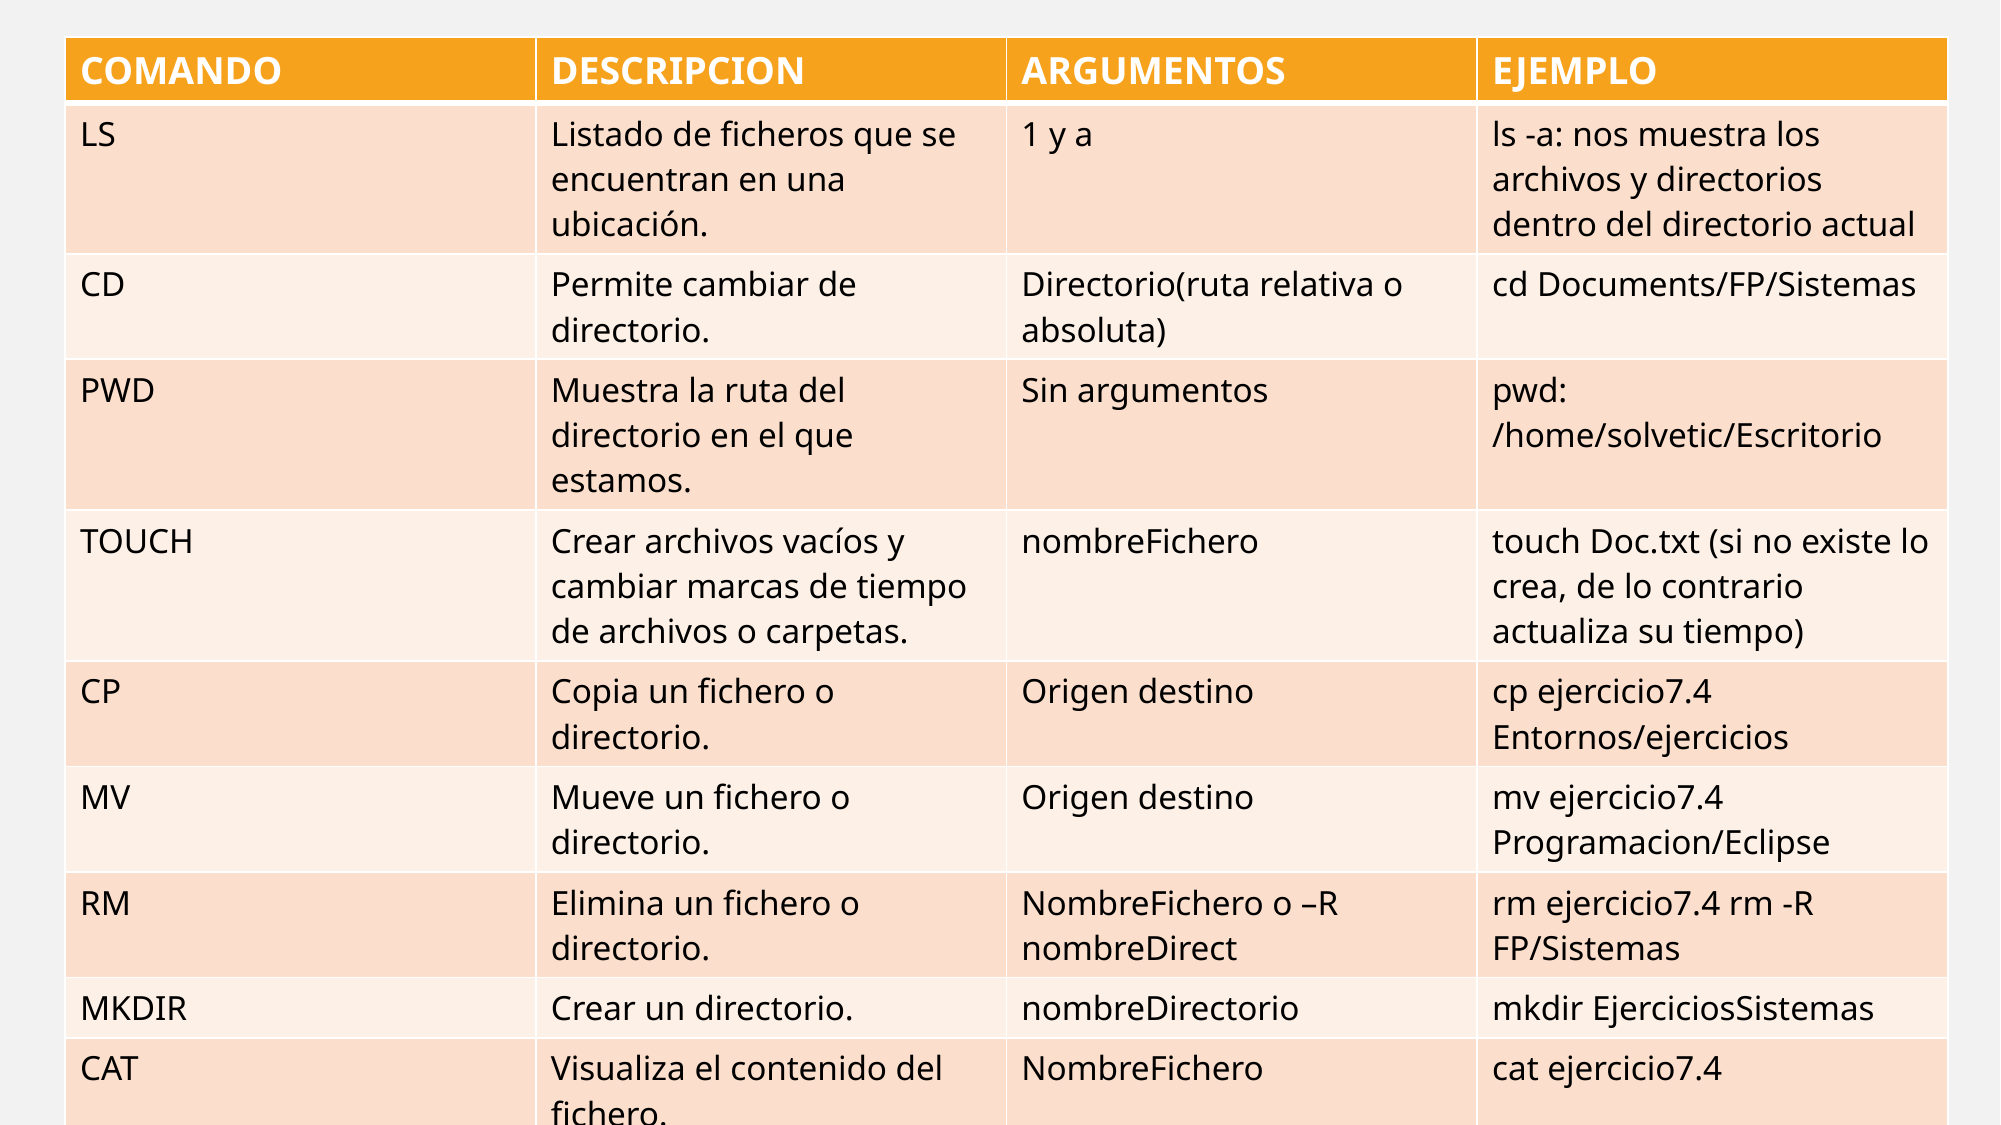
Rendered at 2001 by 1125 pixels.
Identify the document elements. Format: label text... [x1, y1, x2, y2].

table_cell Origen destino [1007, 662, 1476, 766]
table_cell cd Documents/FP/Sistemas [1478, 255, 1947, 358]
table_cell touch Doc.txt (si no existe lo crea, de lo contrario actualiza su tiempo) [1478, 511, 1947, 660]
table_cell Elimina un fichero o directorio. [537, 873, 1006, 977]
table_cell 1 y a [1007, 106, 1476, 253]
table_cell CP [66, 662, 535, 766]
table_cell CAT [66, 1039, 535, 1125]
table_cell TOUCH [66, 511, 535, 660]
table_cell Sin argumentos [1007, 360, 1476, 509]
table_cell ls -a: nos muestra los archivos y directorios dentro del directorio actual [1478, 106, 1947, 253]
table_header DESCRIPCION [537, 38, 1006, 100]
table_cell cat ejercicio7.4 [1478, 1039, 1947, 1125]
table_cell Muestra la ruta del directorio en el que estamos. [537, 360, 1006, 509]
table_cell RM [66, 873, 535, 977]
table_cell PWD [66, 360, 535, 509]
table_cell mv ejercicio7.4 Programacion/Eclipse [1478, 767, 1947, 871]
table_cell NombreFichero [1007, 1039, 1476, 1125]
table_cell Origen destino [1007, 767, 1476, 871]
table_cell Directorio(ruta relativa o absoluta) [1007, 255, 1476, 358]
table_cell NombreFichero o –R nombreDirect [1007, 873, 1476, 977]
table_cell Mueve un fichero o directorio. [537, 767, 1006, 871]
table_cell LS [66, 106, 535, 253]
table_header COMANDO [66, 38, 535, 100]
table_cell mkdir EjerciciosSistemas [1478, 978, 1947, 1037]
table_cell pwd: /home/solvetic/Escritorio [1478, 360, 1947, 509]
table_cell Copia un fichero o directorio. [537, 662, 1006, 766]
table_cell Crear archivos vacíos y cambiar marcas de tiempo de archivos o carpetas. [537, 511, 1006, 660]
table_cell Permite cambiar de directorio. [537, 255, 1006, 358]
table_cell nombreDirectorio [1007, 978, 1476, 1037]
table_cell Crear un directorio. [537, 978, 1006, 1037]
table_cell Listado de ficheros que se encuentran en una ubicación. [537, 106, 1006, 253]
table_cell nombreFichero [1007, 511, 1476, 660]
table_header EJEMPLO [1478, 38, 1947, 100]
table_header ARGUMENTOS [1007, 38, 1476, 100]
table_cell rm ejercicio7.4 rm -R FP/Sistemas [1478, 873, 1947, 977]
table_cell MV [66, 767, 535, 871]
table_cell cp ejercicio7.4 Entornos/ejercicios [1478, 662, 1947, 766]
table_cell Visualiza el contenido del fichero. [537, 1039, 1006, 1125]
table_cell CD [66, 255, 535, 358]
table_cell MKDIR [66, 978, 535, 1037]
